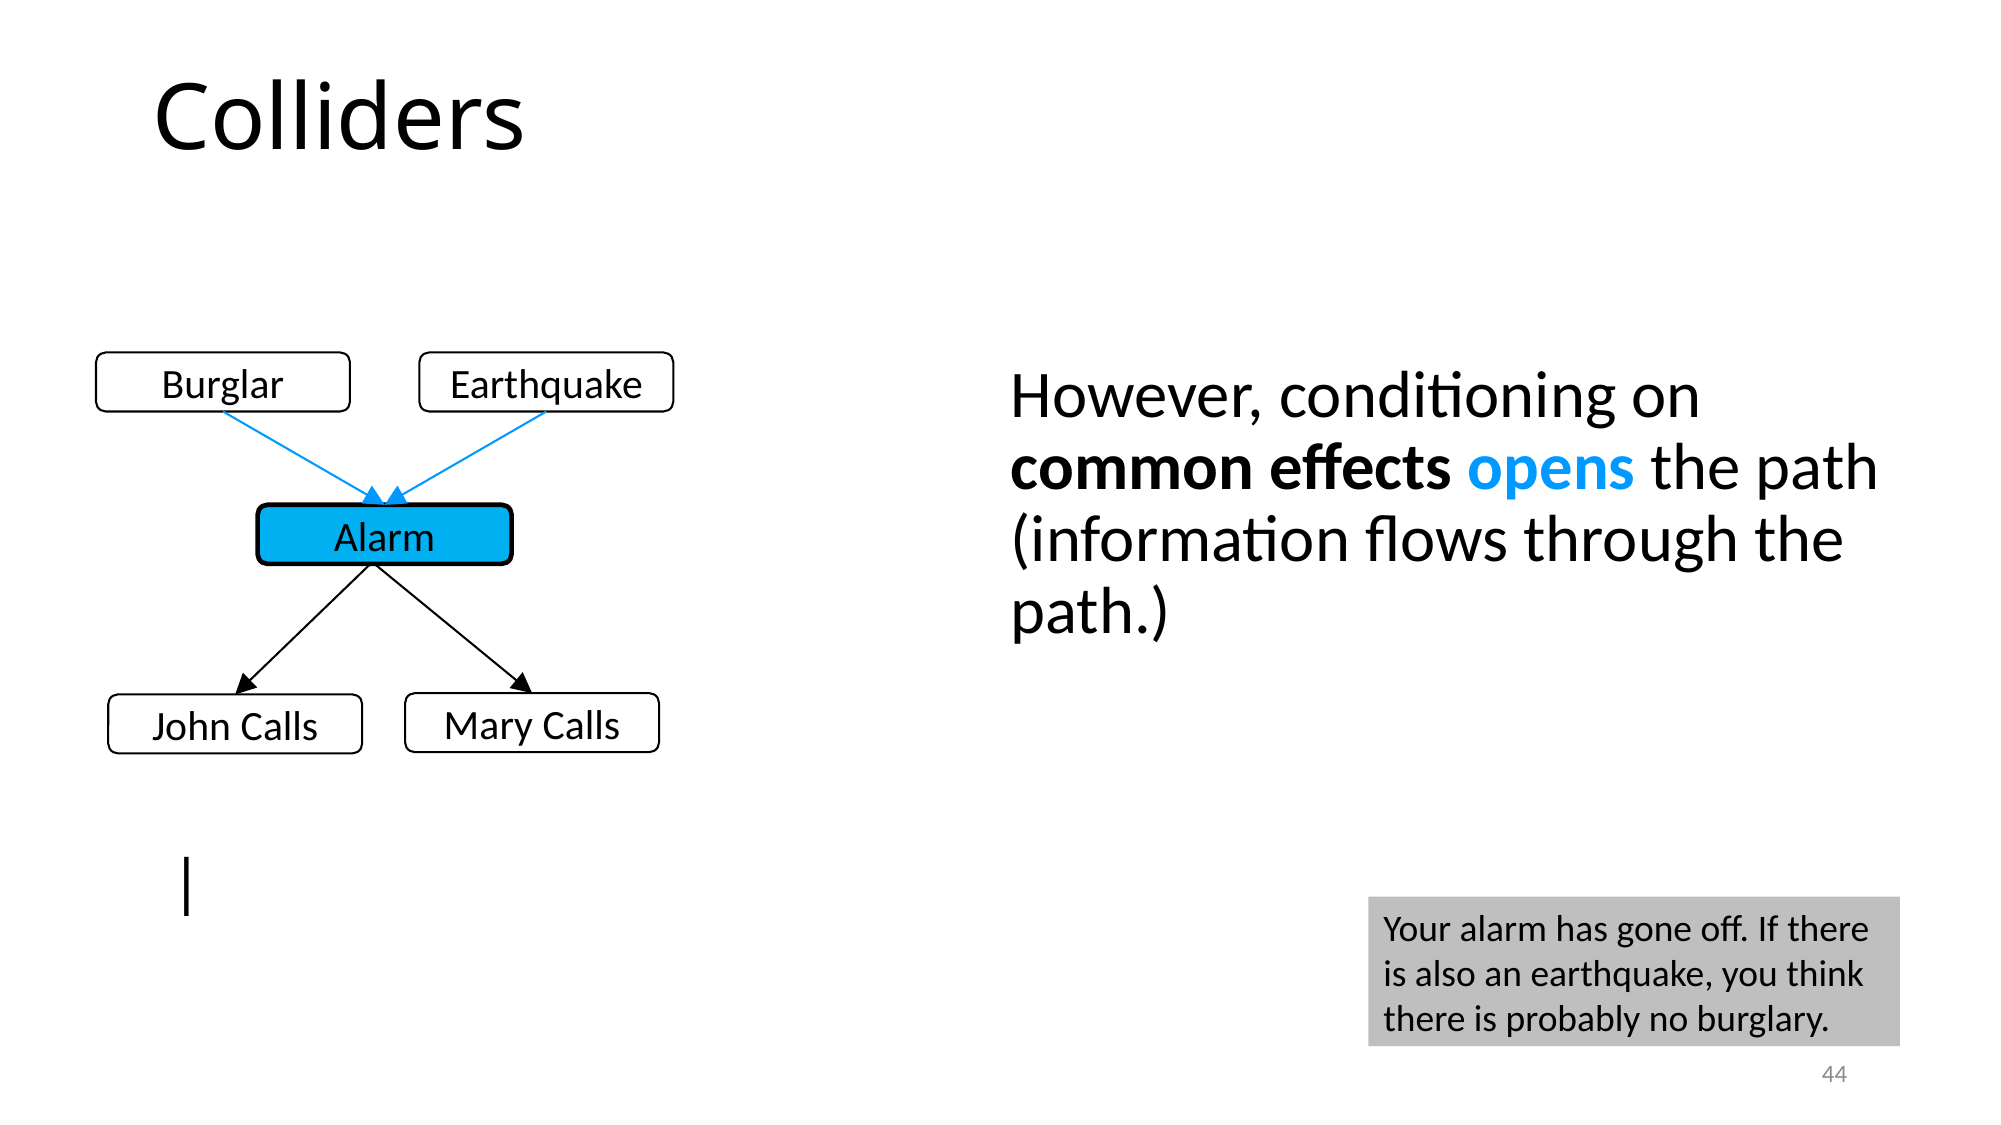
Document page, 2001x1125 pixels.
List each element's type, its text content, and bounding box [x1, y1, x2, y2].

title Colliders [137, 59, 1863, 180]
text_box Mary Calls [404, 692, 661, 754]
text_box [374, 563, 533, 694]
slide_number 44 [1412, 1047, 1863, 1103]
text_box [235, 563, 371, 695]
list However, conditioning on common effects opens the path (information flows through the path.) [995, 352, 1900, 1032]
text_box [96, 352, 674, 564]
text_box John Calls [107, 693, 364, 755]
text_box Your alarm has gone off. If there is also an earthquake, you think there is probably no burglary. [1368, 896, 1900, 1047]
